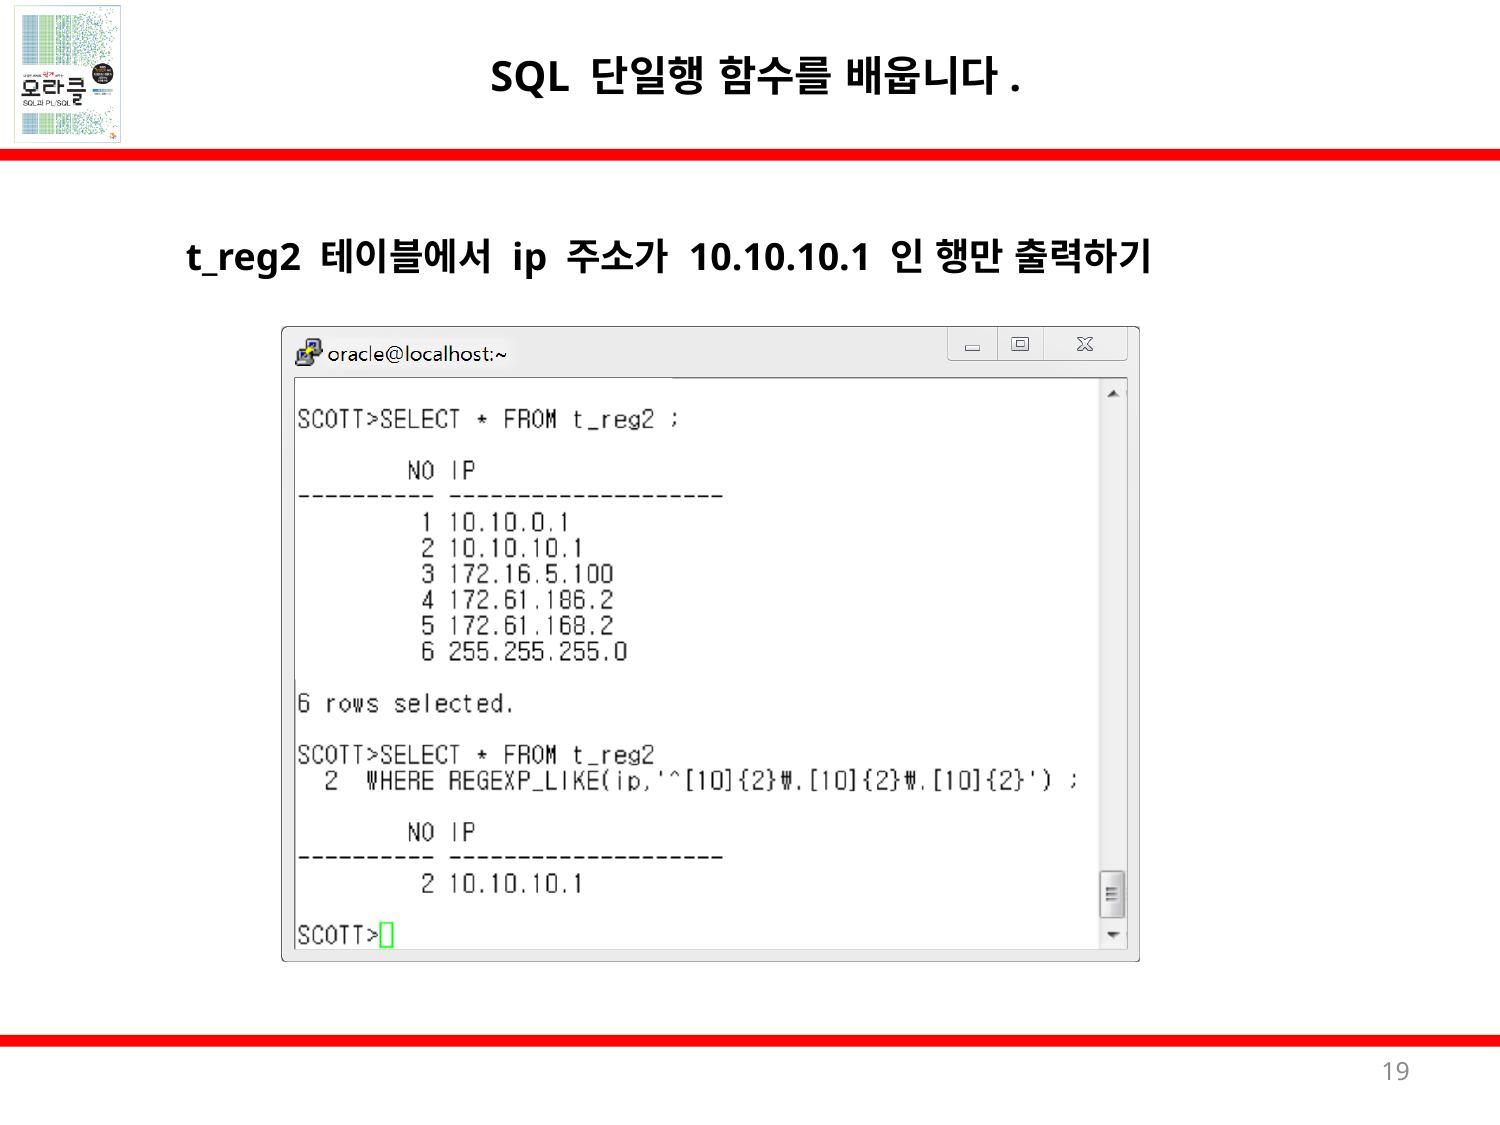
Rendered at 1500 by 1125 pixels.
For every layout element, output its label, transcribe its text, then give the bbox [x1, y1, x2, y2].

text_box SQL 단일행 함수를 배웁니다. [252, 0, 1260, 151]
picture [14, 5, 121, 144]
text_box [0, 1033, 1500, 1049]
text_box [0, 147, 1500, 163]
picture [281, 325, 1140, 963]
slide_number 19 [1074, 1042, 1425, 1103]
text_box t_reg2 테이블에서 ip 주소가 10.10.10.1 인 행만 출력하기 [169, 206, 1272, 305]
